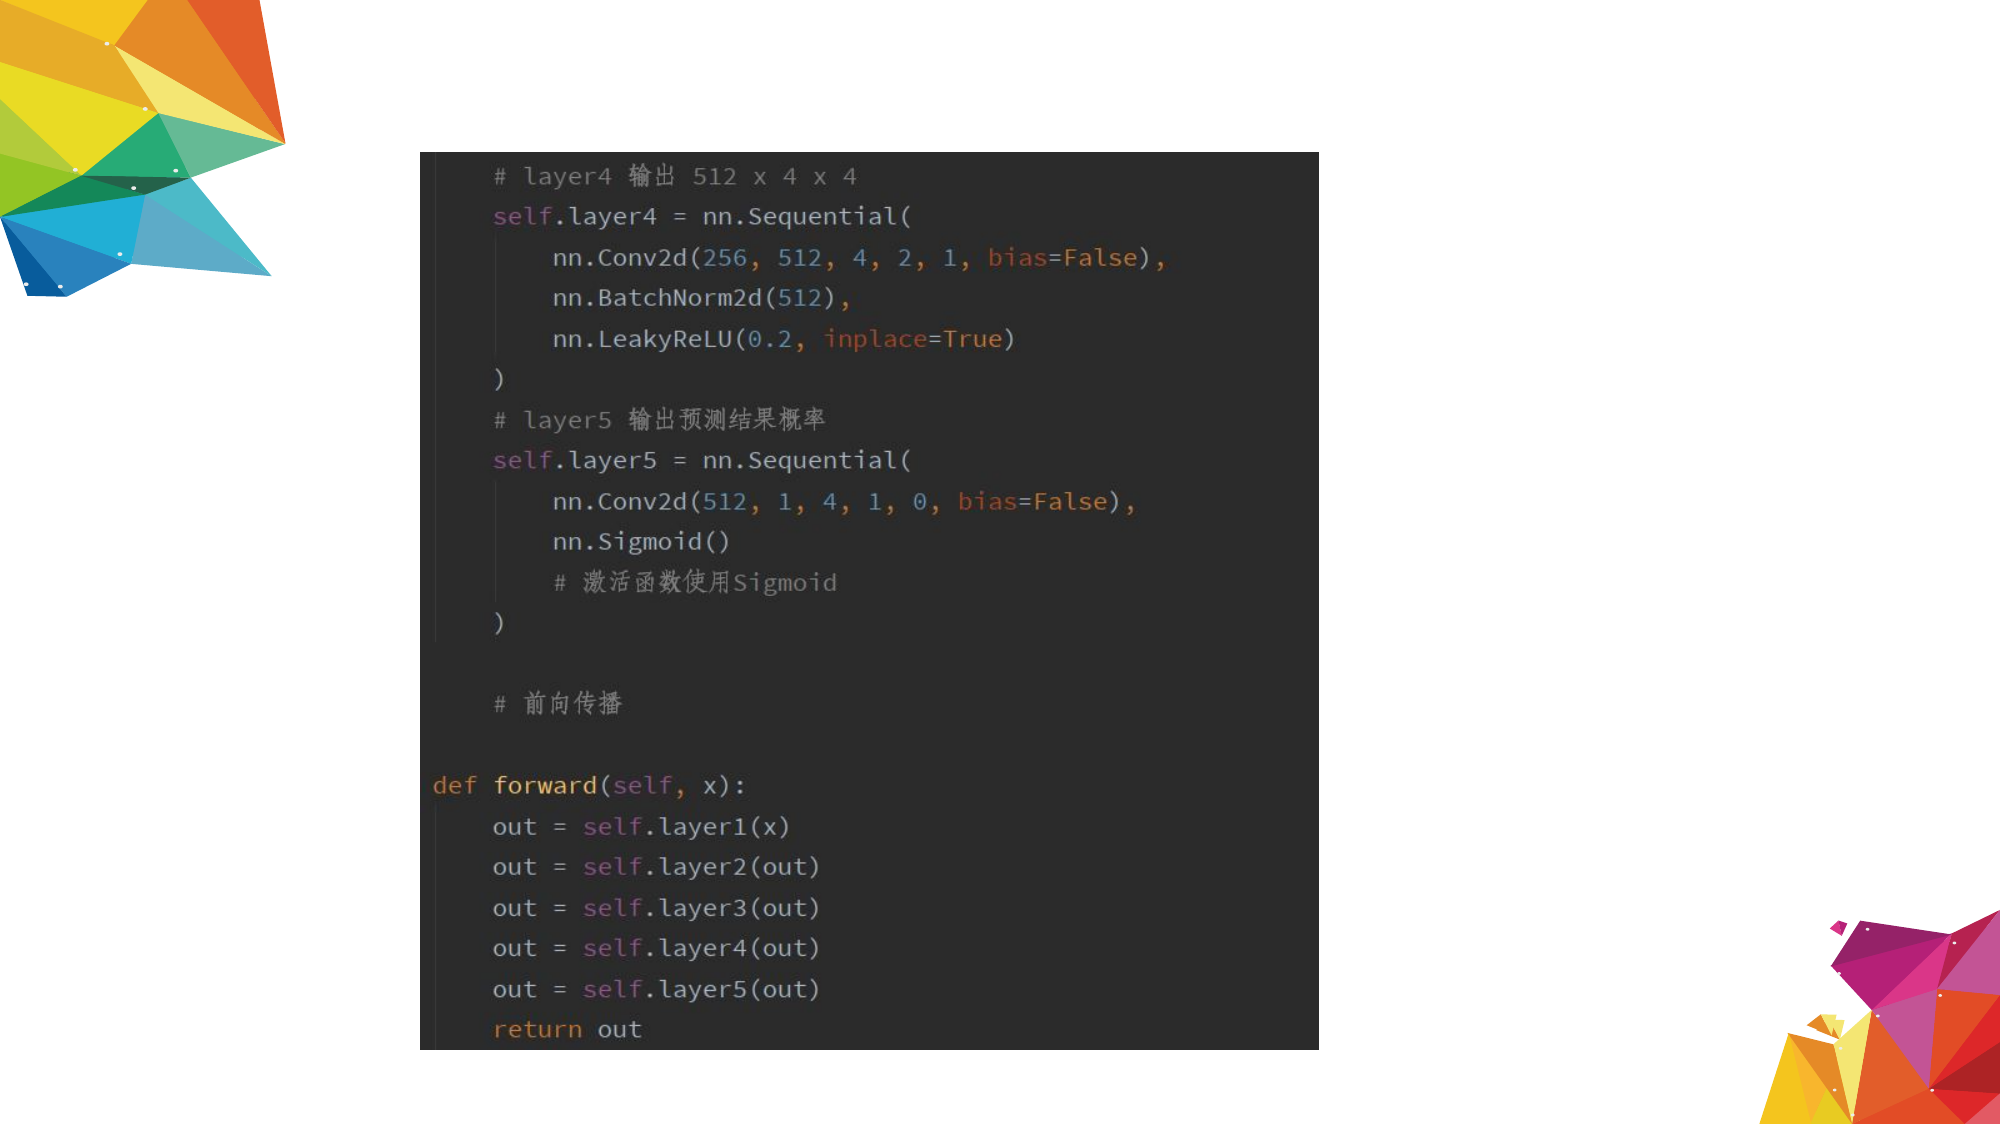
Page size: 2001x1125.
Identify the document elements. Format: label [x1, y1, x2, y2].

picture [419, 152, 1319, 1050]
text_box [1772, 896, 1987, 1125]
text_box [0, 5, 292, 292]
